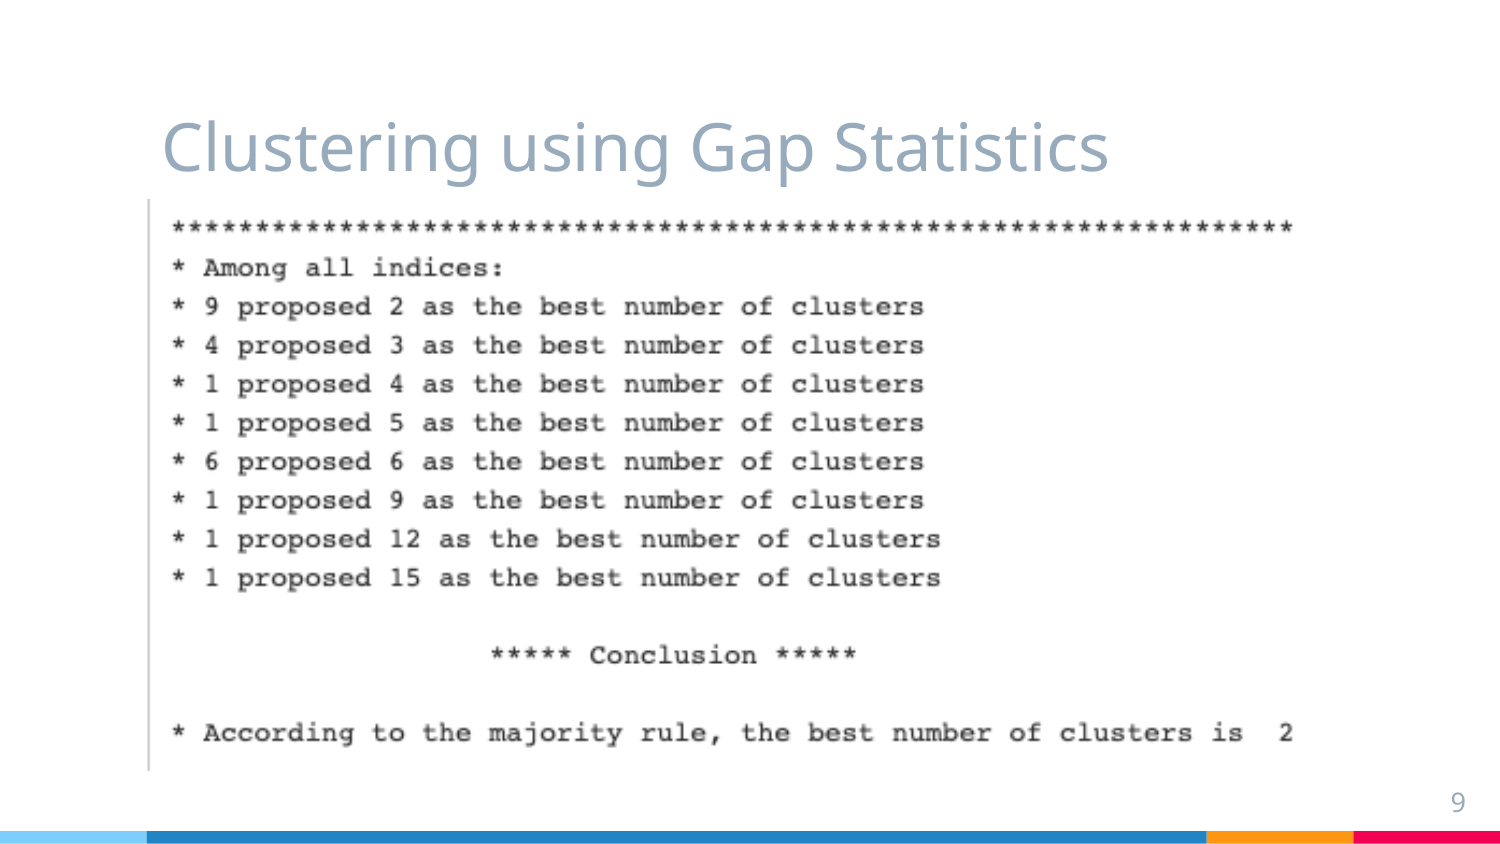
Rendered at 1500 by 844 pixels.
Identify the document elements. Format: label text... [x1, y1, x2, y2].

slide_number ‹#› [1391, 770, 1482, 822]
picture [146, 199, 1315, 771]
title Clustering using Gap Statistics [146, 58, 1207, 198]
